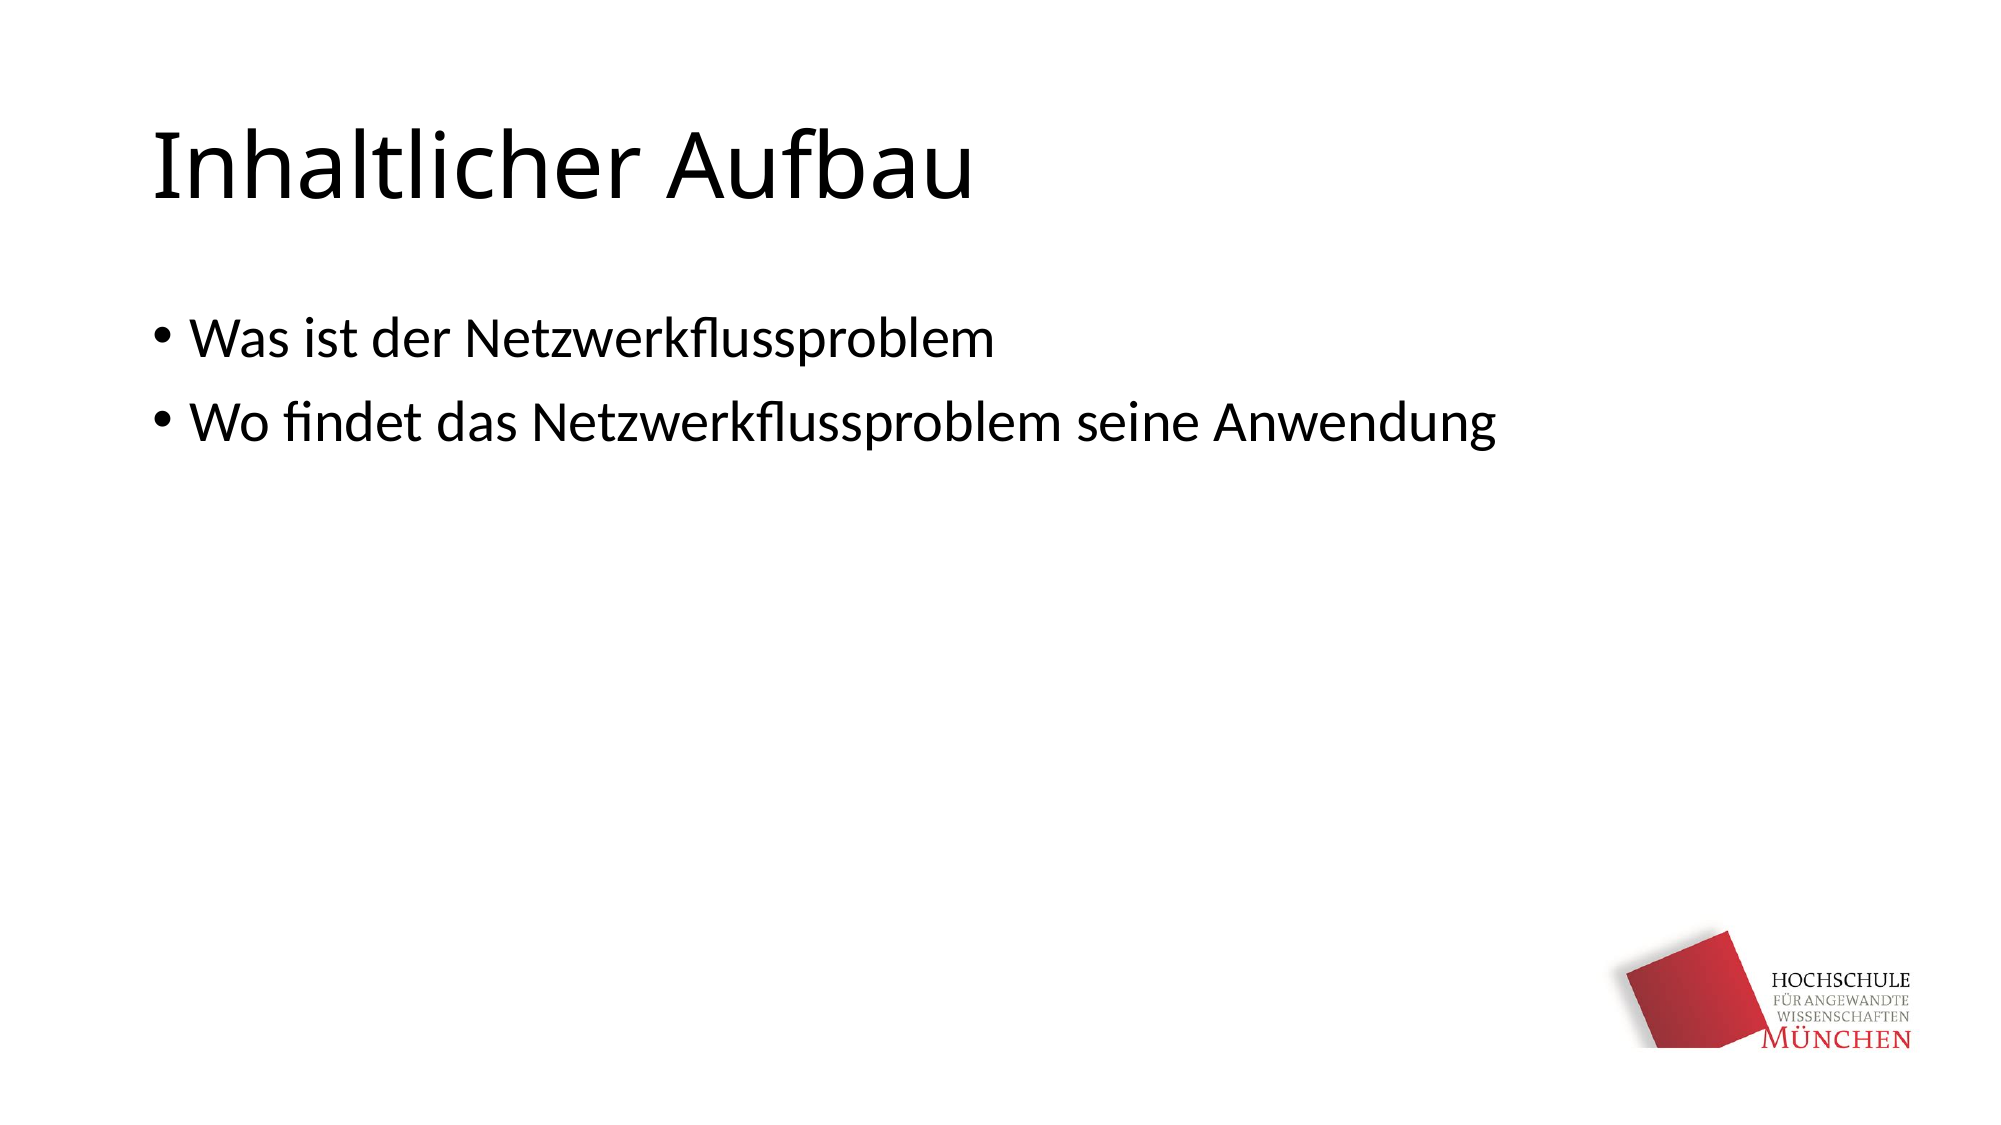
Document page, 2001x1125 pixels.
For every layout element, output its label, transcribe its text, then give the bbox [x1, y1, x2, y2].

list Was ist der Netzwerkflussproblem Wo findet das Netzwerkflussproblem seine Anwendung [137, 299, 1863, 1014]
title Inhaltlicher Aufbau [137, 59, 1863, 278]
picture [1596, 902, 1938, 1076]
